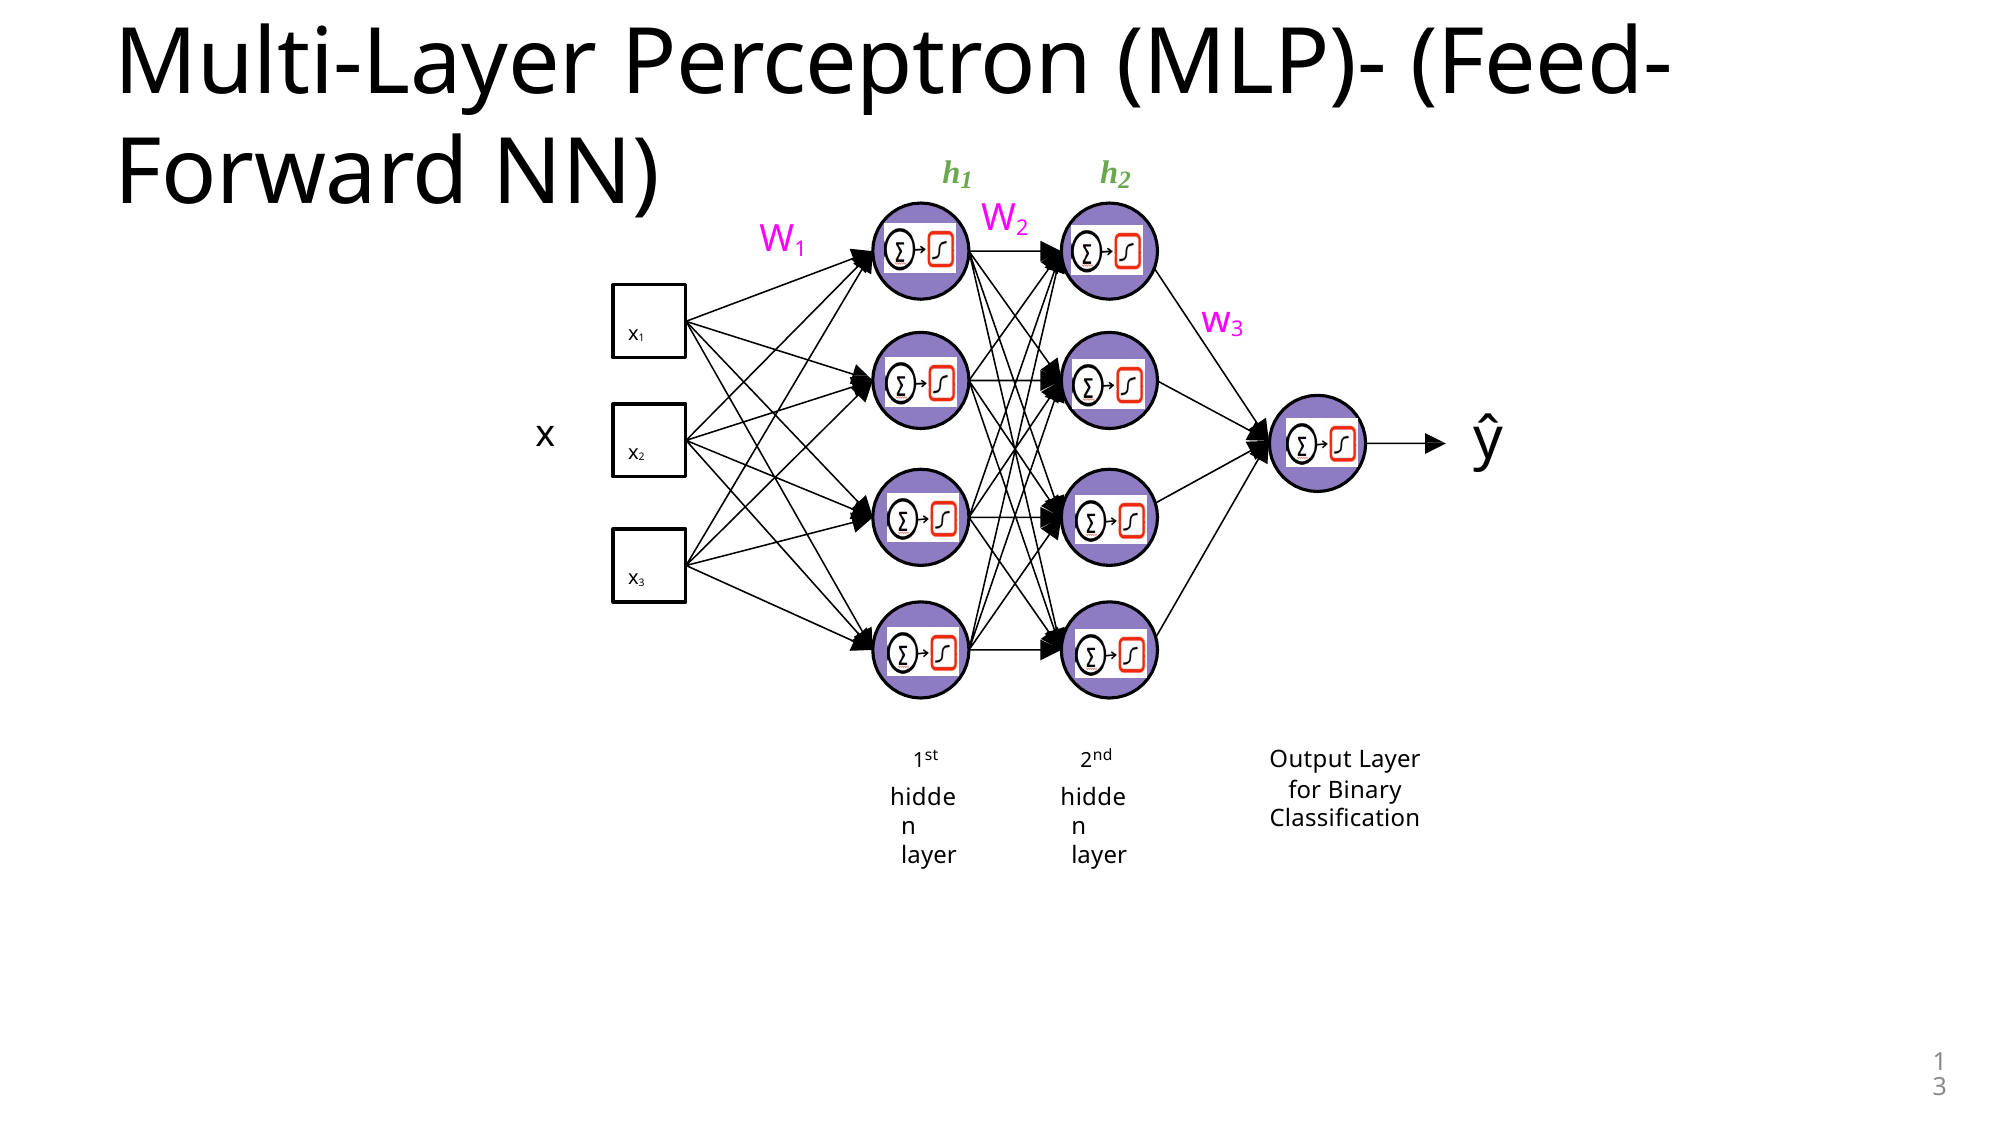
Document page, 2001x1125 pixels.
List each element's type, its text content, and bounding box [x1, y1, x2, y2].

text_box [612, 403, 680, 477]
text_box h1 h2 W2 [934, 156, 1134, 199]
text_box x2 [625, 424, 646, 468]
text_box Output Layer for Binary Classification [1226, 738, 1464, 832]
title Multi-Layer Perceptron (MLP)- (Feed-Forward NN) [112, 0, 1956, 223]
text_box x3 [625, 549, 646, 593]
text_box x [533, 406, 554, 454]
text_box 2nd hidden layer [1054, 712, 1137, 869]
text_box 13 [1921, 1045, 1960, 1080]
text_box [612, 529, 680, 602]
text_box ŷ [1471, 398, 1501, 471]
text_box [612, 284, 680, 358]
text_box x1 [625, 305, 646, 349]
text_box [685, 201, 1447, 700]
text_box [883, 223, 1358, 679]
text_box 1st hidden layer [883, 712, 967, 869]
